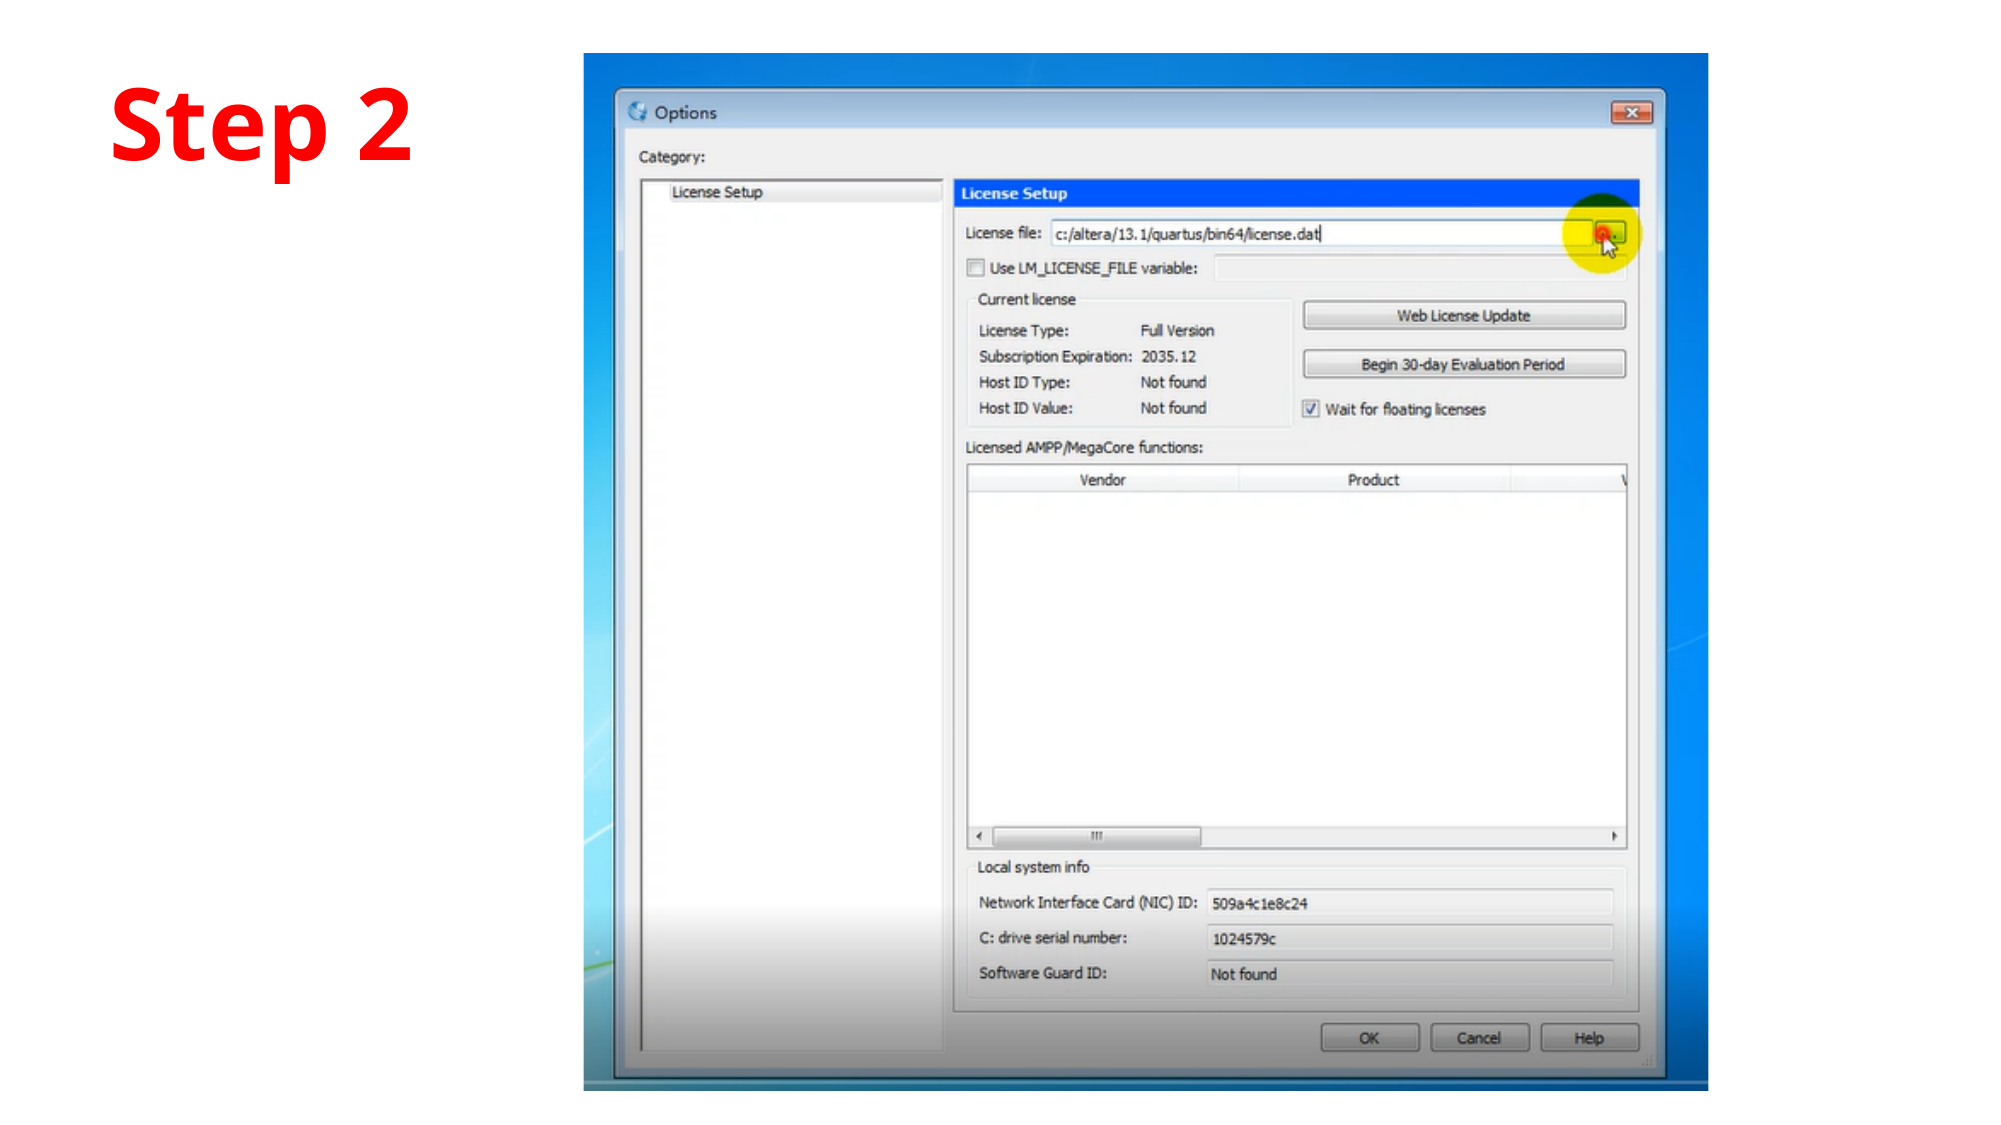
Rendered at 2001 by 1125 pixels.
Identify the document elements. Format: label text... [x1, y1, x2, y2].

picture [583, 52, 1709, 1091]
text_box Step 2 [95, 53, 583, 188]
